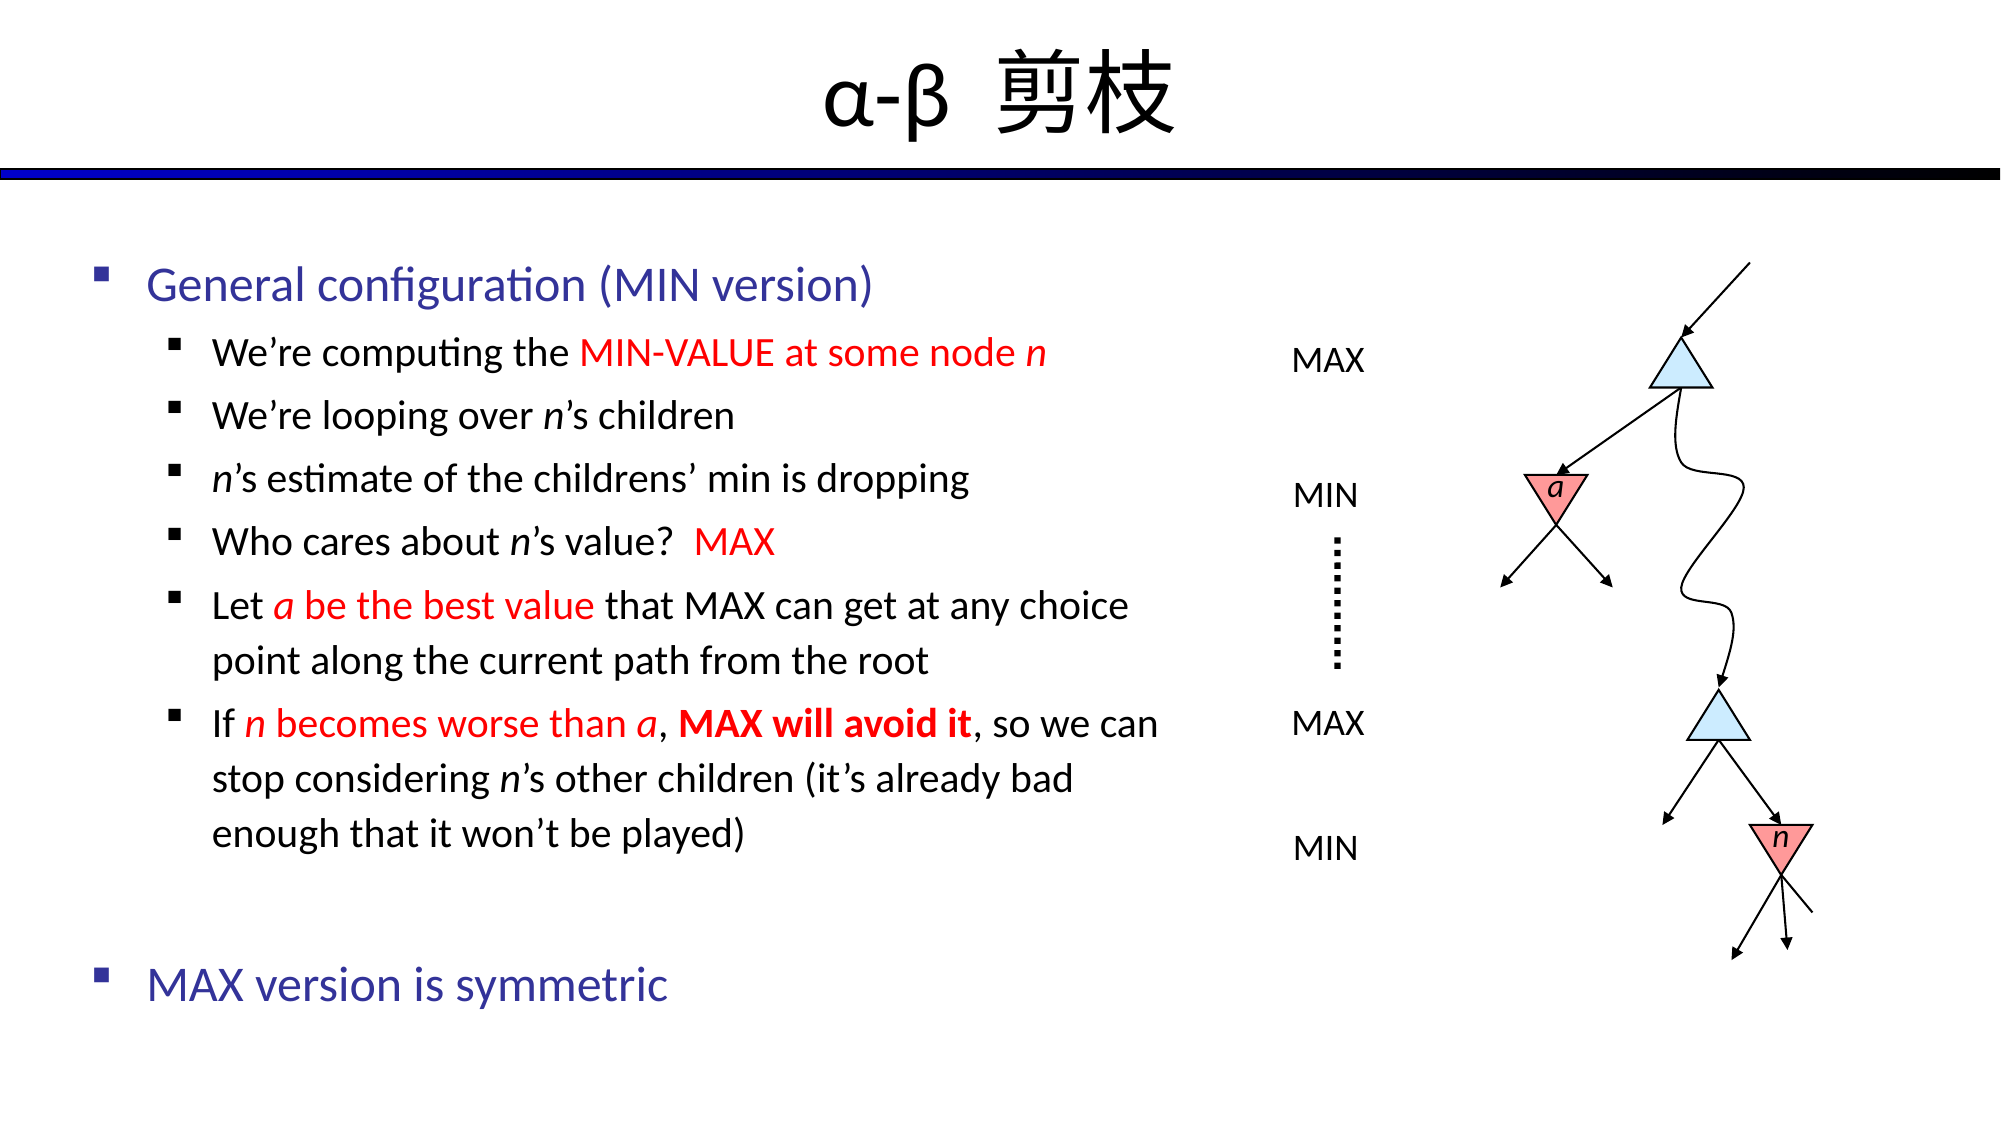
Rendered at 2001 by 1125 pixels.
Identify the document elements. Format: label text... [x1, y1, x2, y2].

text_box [1713, 892, 1800, 943]
text_box MIN [1278, 815, 1374, 875]
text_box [1499, 524, 1557, 588]
text_box n [1749, 824, 1813, 874]
text_box MAX [1276, 690, 1380, 750]
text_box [1746, 909, 1822, 916]
text_box [1651, 344, 1713, 388]
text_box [1662, 739, 1720, 826]
text_box [1681, 417, 1744, 688]
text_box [1557, 524, 1614, 588]
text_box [1777, 877, 1816, 907]
title α-β 剪枝 [0, 0, 2000, 184]
text_box [1688, 689, 1750, 740]
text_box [1723, 750, 1793, 814]
text_box MIN [1278, 462, 1374, 523]
list General configuration (MIN version) We’re computing the MIN-VALUE at some node n We’re looping over n’s children n’s estimate of the childrens’ min is dropping Who cares about n’s value? MAX Let a be the best value that MAX can get at any choice point along the current path from the root If n becomes worse than a, MAX will avoid it, so we can stop considering n’s other children (it’s already bad enough that it won’t be played) MAX version is symmetric [74, 237, 1201, 981]
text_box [1680, 262, 1751, 338]
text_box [1555, 387, 1682, 476]
text_box a [1524, 474, 1582, 523]
text_box MAX [1276, 327, 1380, 388]
